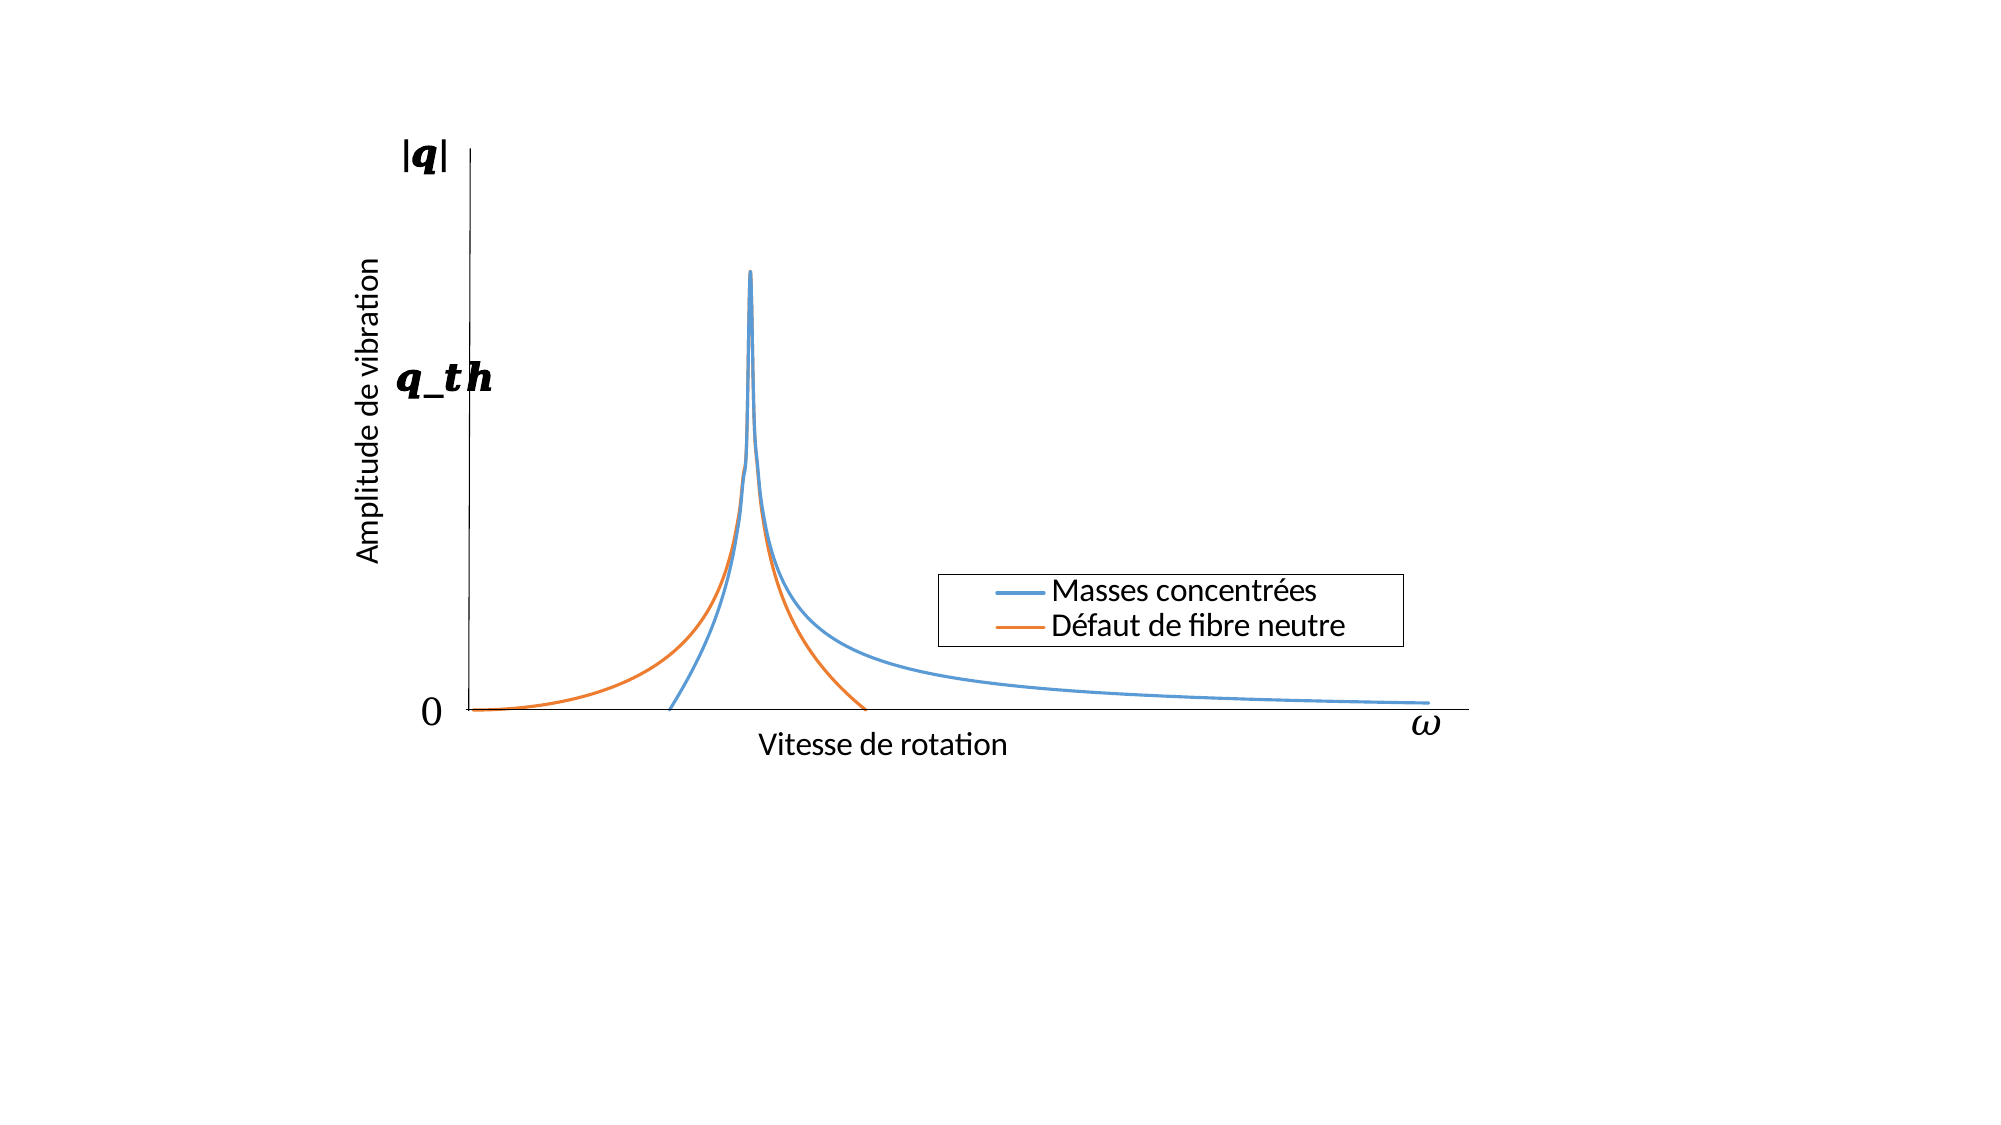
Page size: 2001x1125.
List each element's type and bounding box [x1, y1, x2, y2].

chart [328, 128, 1482, 787]
